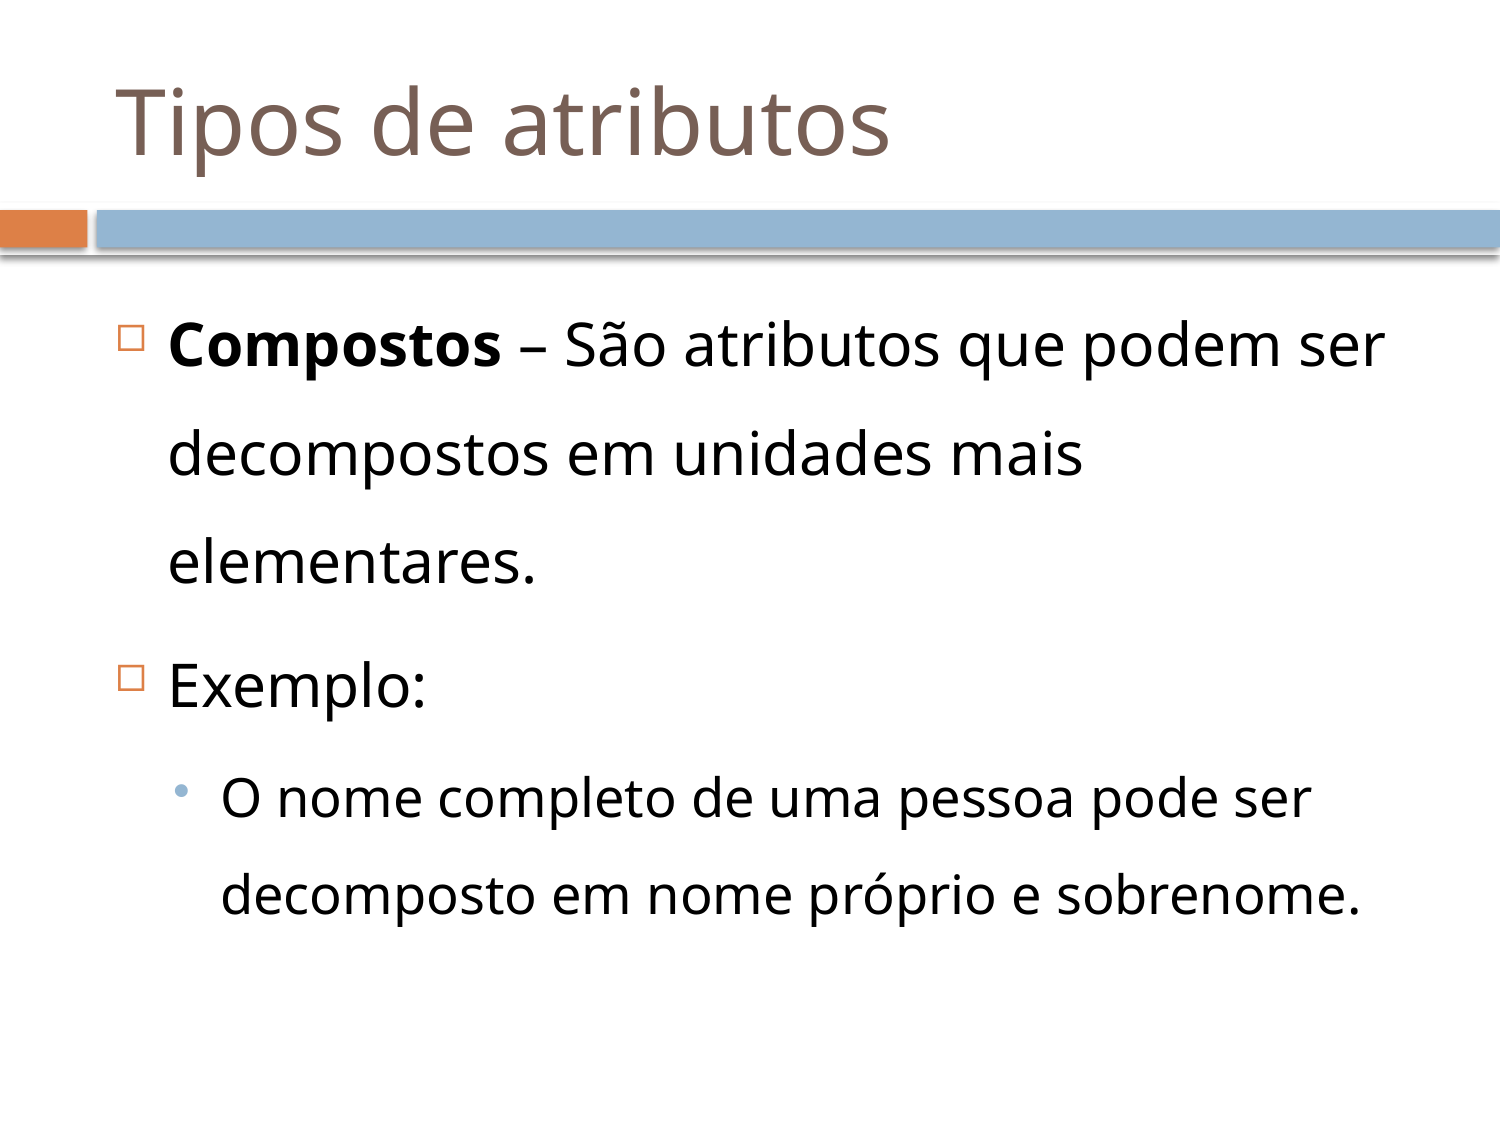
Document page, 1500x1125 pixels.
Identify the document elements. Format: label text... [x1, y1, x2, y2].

title Tipos de atributos [100, 37, 1438, 200]
list Compostos – São atributos que podem ser decompostos em unidades mais elementares. Exemplo: O nome completo de uma pessoa pode ser decomposto em nome próprio e sobrenome. [100, 262, 1438, 1000]
